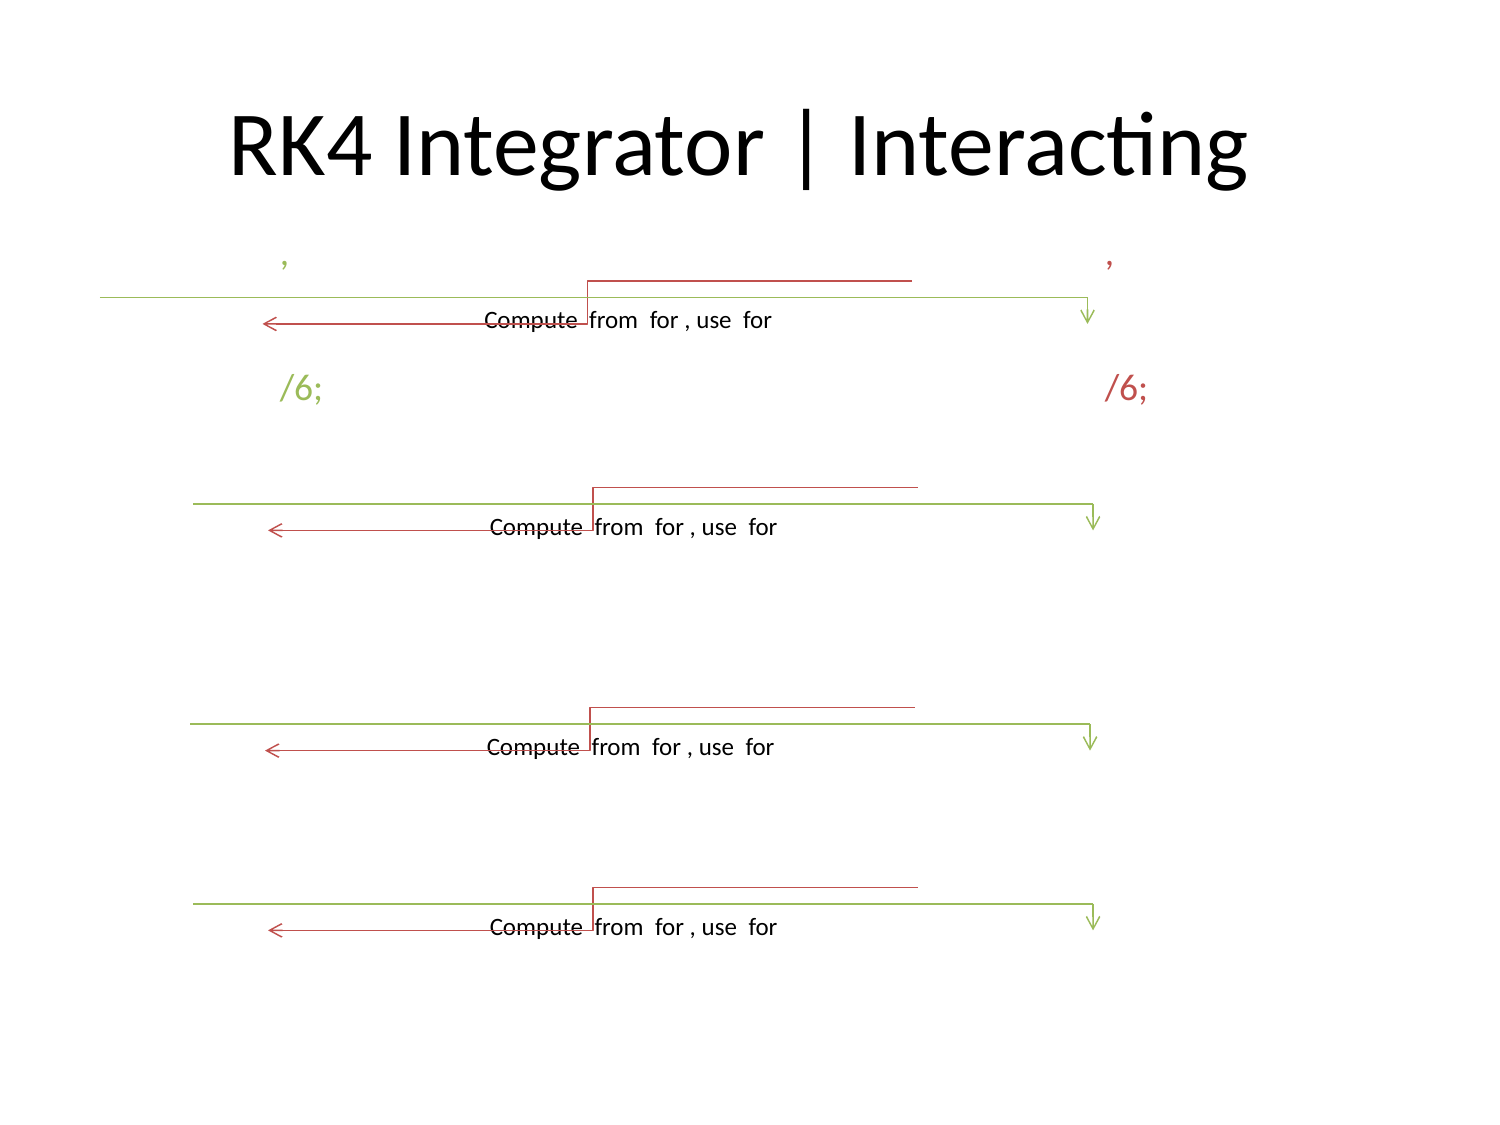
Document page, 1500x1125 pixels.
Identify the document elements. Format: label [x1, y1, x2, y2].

text_box [192, 487, 1094, 549]
text_box [189, 707, 1091, 769]
text_box [192, 887, 1094, 949]
text_box [99, 280, 1088, 343]
